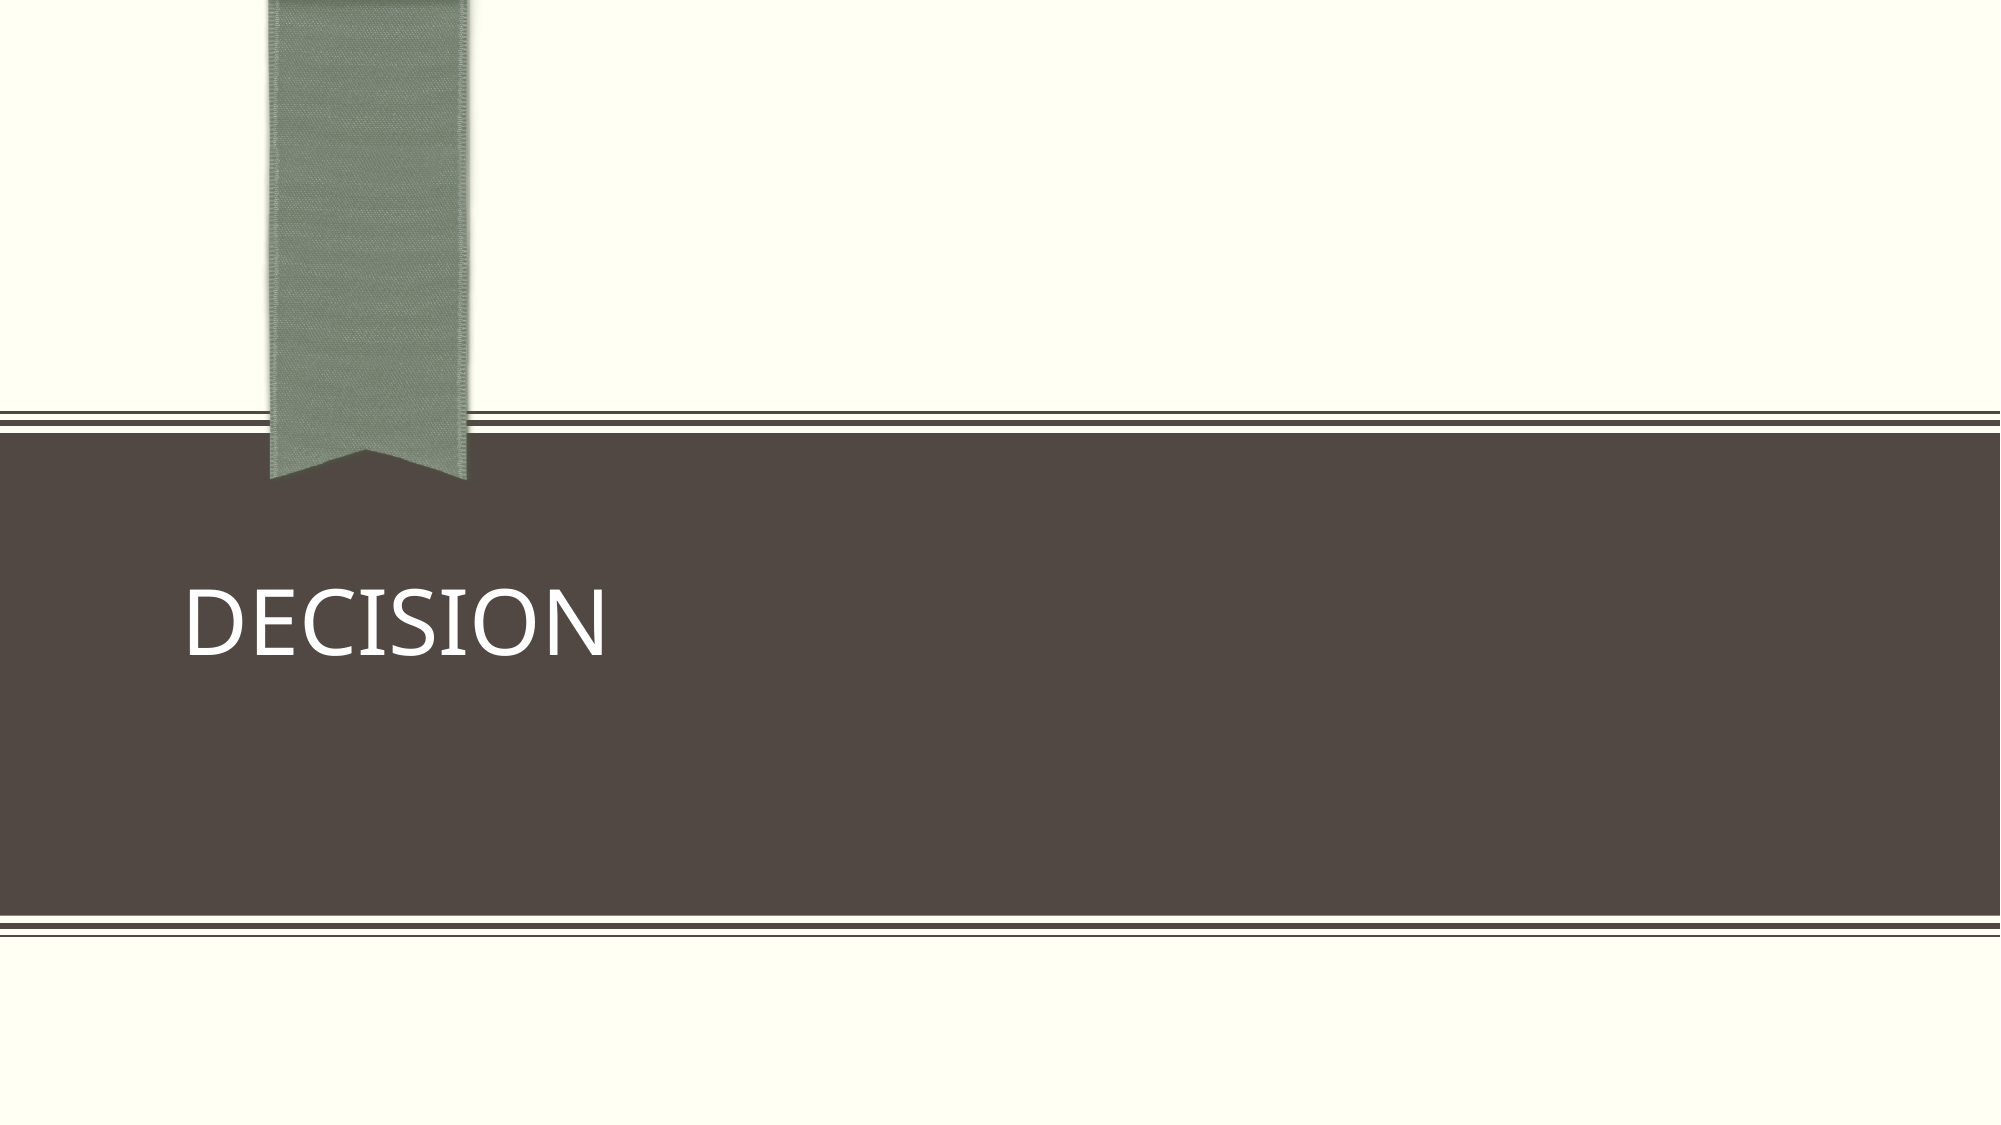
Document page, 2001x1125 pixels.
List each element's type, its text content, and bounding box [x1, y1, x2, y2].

title Decision [181, 487, 1834, 764]
